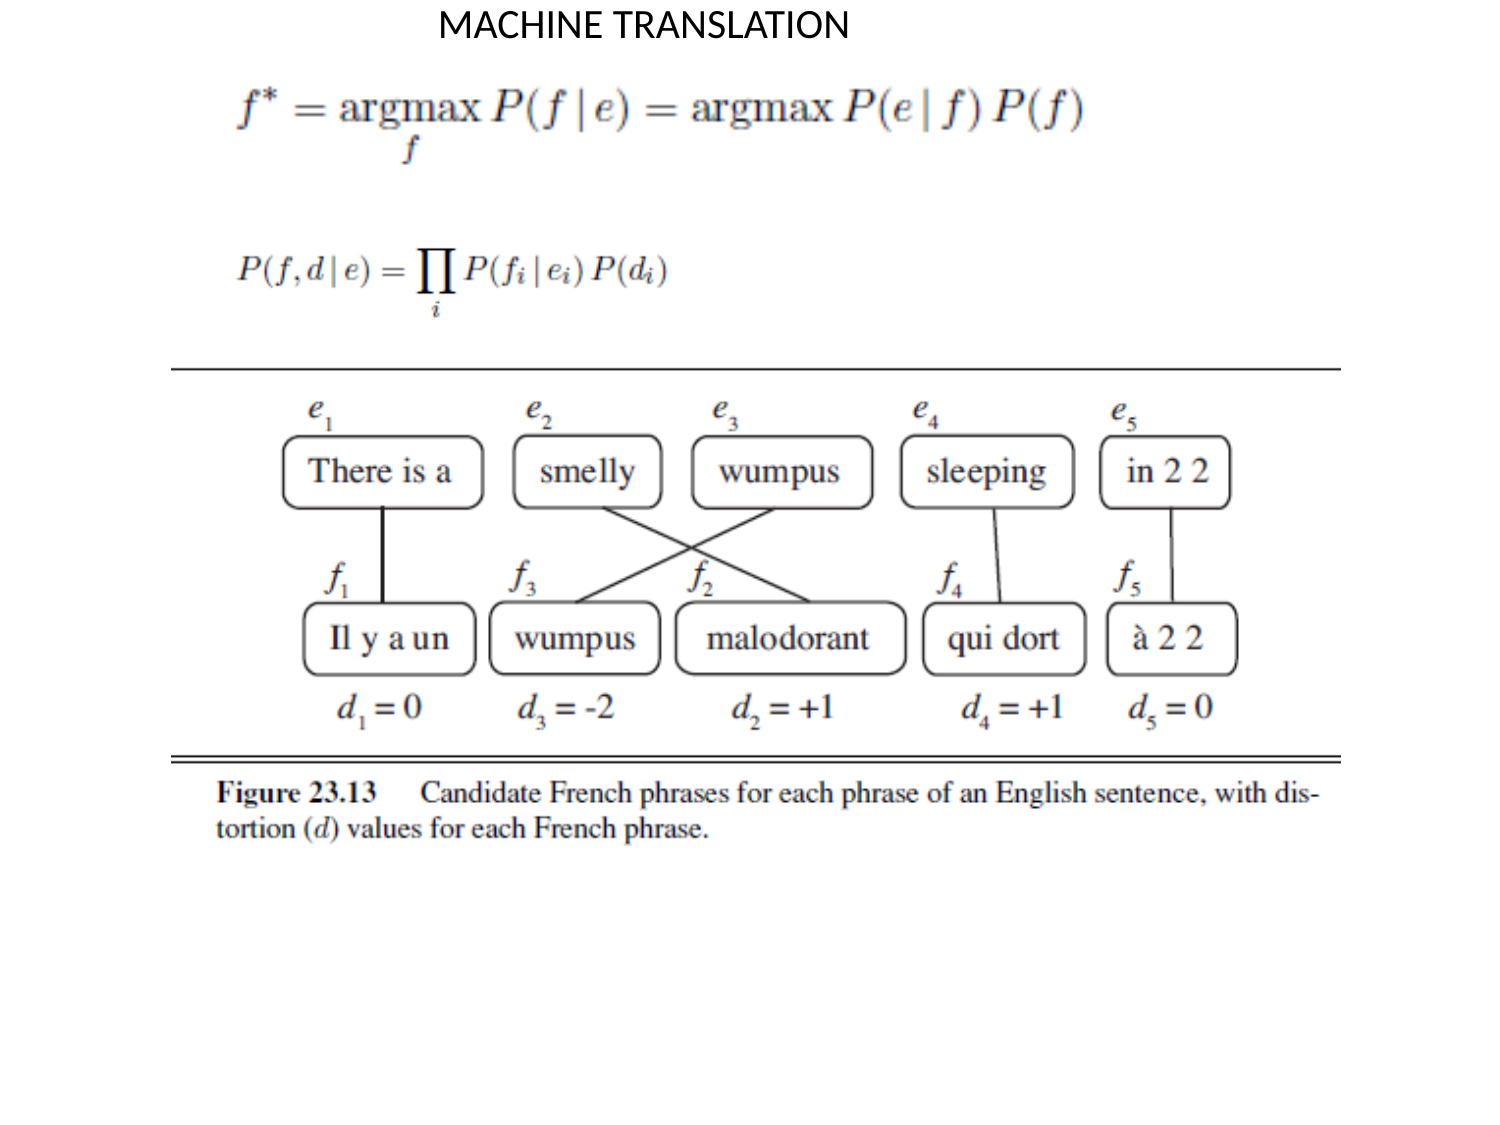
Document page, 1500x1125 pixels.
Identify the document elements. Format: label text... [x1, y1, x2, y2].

title MACHINE TRANSLATION [0, 0, 1294, 43]
picture [206, 66, 1093, 173]
picture [170, 243, 1341, 858]
